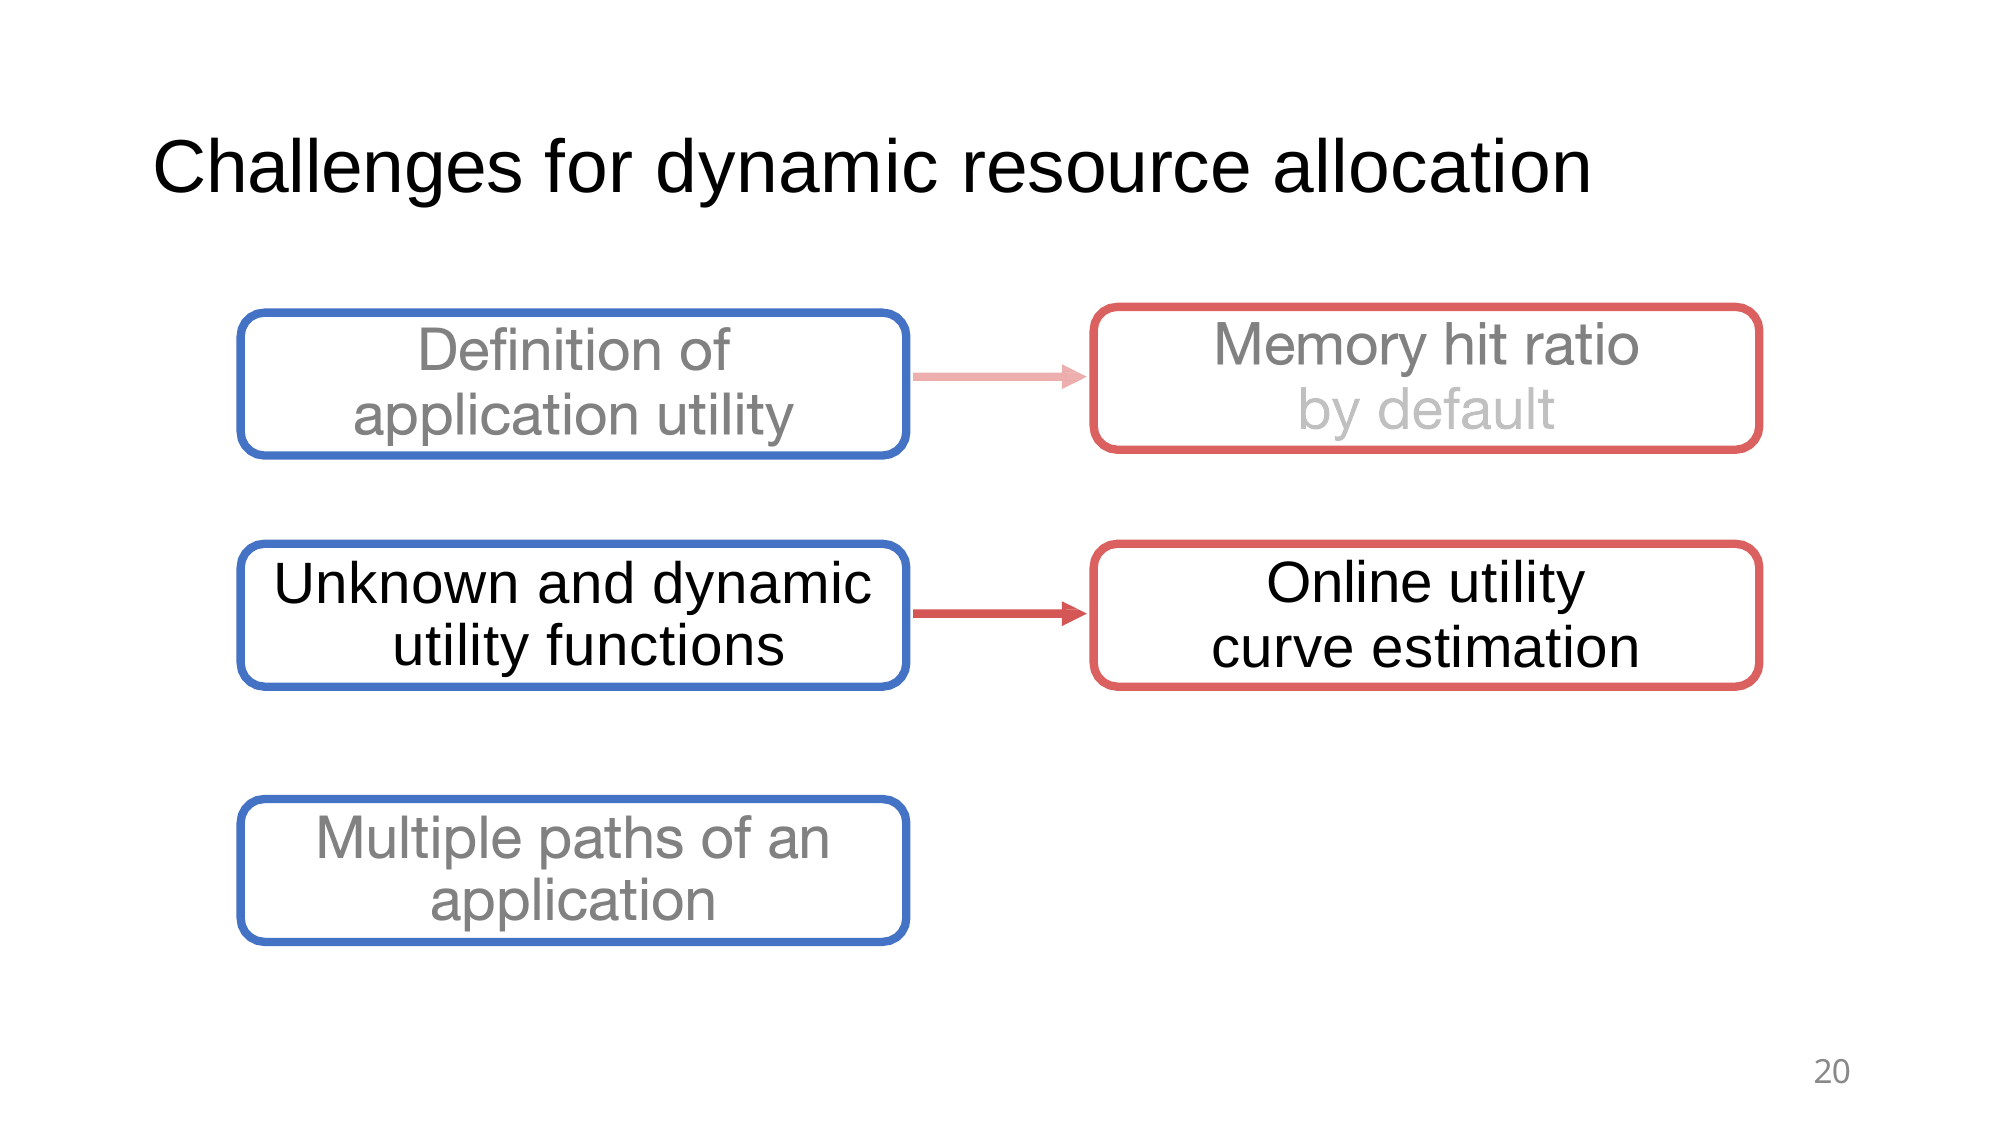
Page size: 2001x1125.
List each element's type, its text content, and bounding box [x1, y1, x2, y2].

text_box [240, 543, 907, 687]
slide_number 20 [1807, 1050, 1854, 1125]
text_box Unknown and dynamic utility functions [271, 542, 876, 678]
text_box [1093, 543, 1760, 687]
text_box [236, 289, 1764, 484]
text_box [236, 783, 911, 969]
text_box Online utility curve estimation [1209, 540, 1644, 680]
text_box [913, 601, 1087, 627]
title Challenges for dynamic resource allocation [150, 115, 1599, 306]
